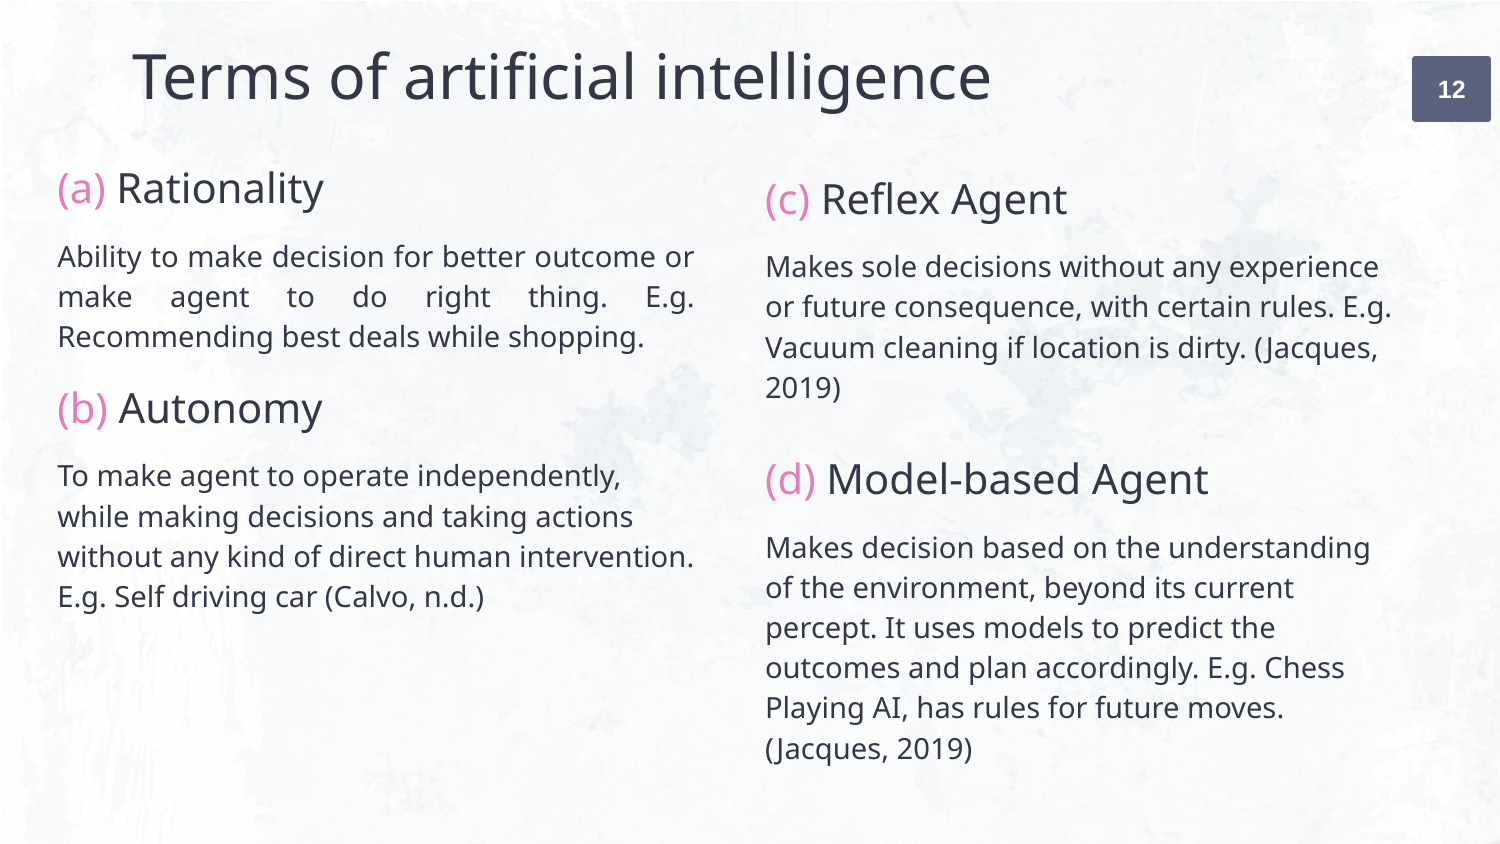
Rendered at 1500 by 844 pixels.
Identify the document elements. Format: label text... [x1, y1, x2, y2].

text_box 12 [1415, 58, 1489, 119]
picture [2, 2, 1500, 844]
text_box (c) Reflex Agent Makes sole decisions without any experience or future consequence, with certain rules. E.g. Vacuum cleaning if location is dirty. (Jacques, 2019) (d) Model-based Agent Makes decision based on the understanding of the environment, beyond its current percept. It uses models to predict the outcomes and plan accordingly. E.g. Chess Playing AI, has rules for future moves. (Jacques, 2019) [749, 150, 1418, 746]
title Terms of artificial intelligence [117, 10, 1383, 127]
list (a) Rationality Ability to make decision for better outcome or make agent to do right thing. E.g. Recommending best deals while shopping. (b) Autonomy To make agent to operate independently, while making decisions and taking actions without any kind of direct human intervention. E.g. Self driving car (Calvo, n.d.) [42, 139, 711, 789]
